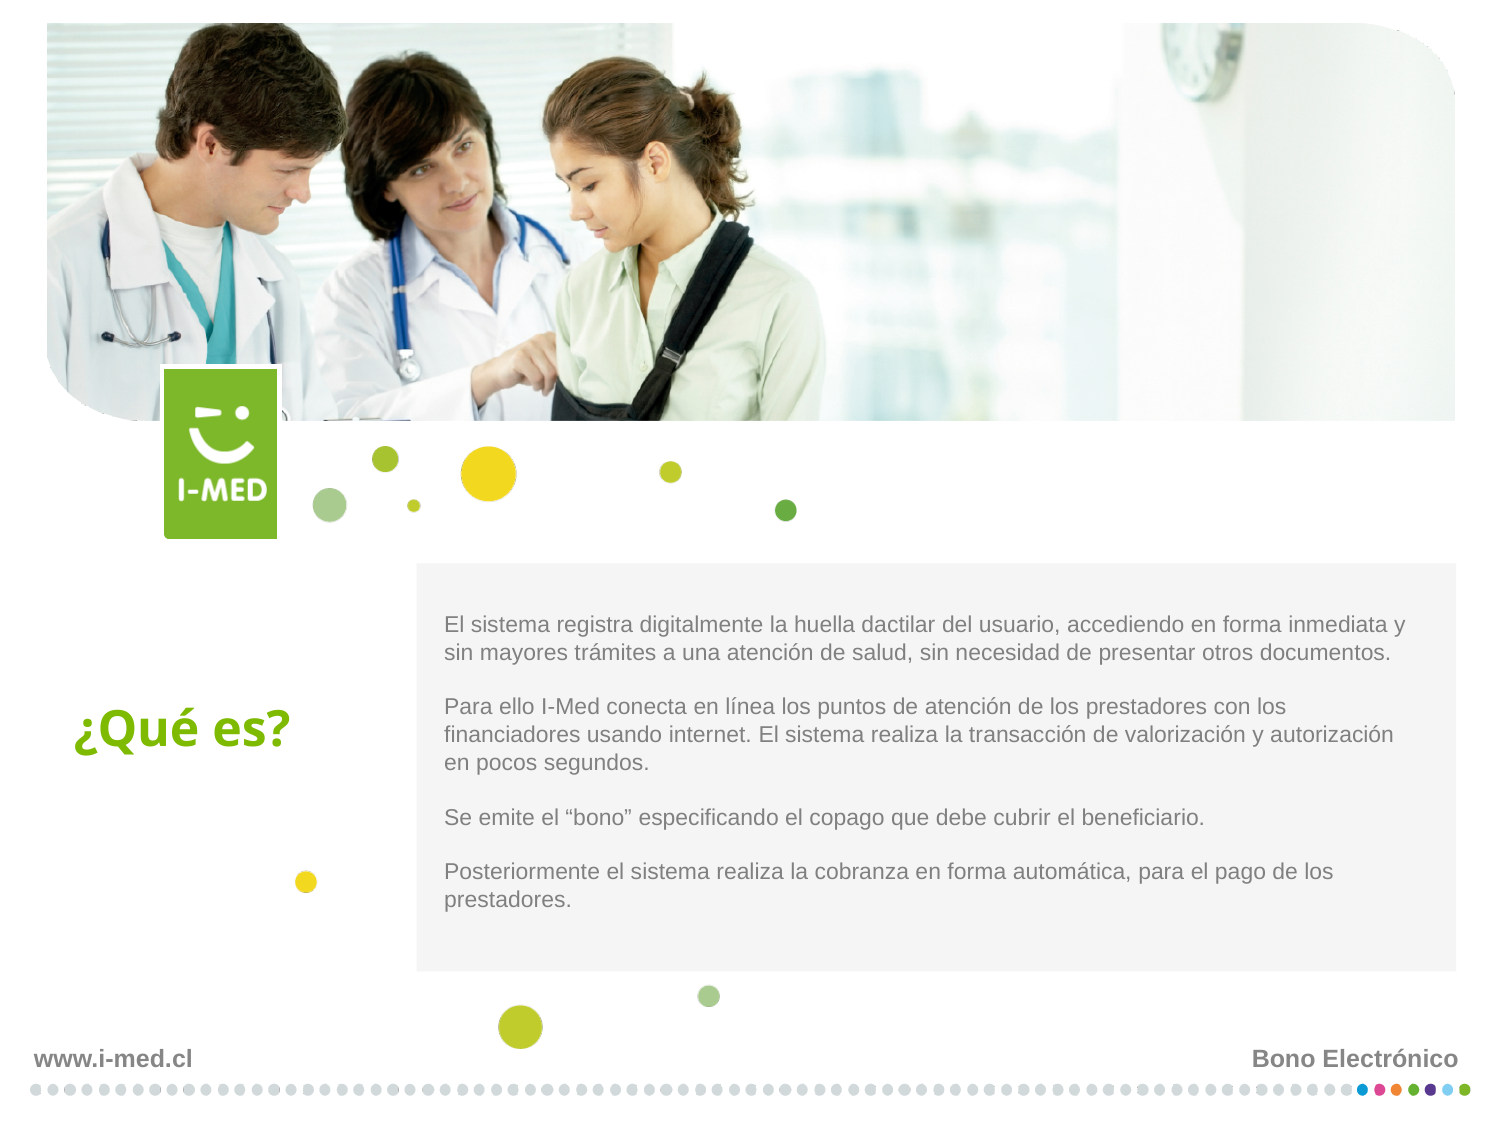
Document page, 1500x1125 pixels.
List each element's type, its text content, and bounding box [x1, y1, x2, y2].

picture [282, 436, 804, 1062]
text_box ¿Qué es? [59, 688, 277, 764]
picture [29, 1082, 1471, 1097]
text_box Bono Electrónico [1236, 1035, 1474, 1080]
text_box www.i-med.cl [19, 1035, 209, 1080]
text_box El sistema registra digitalmente la huella dactilar del usuario, accediendo en forma inmediata y sin mayores trámites a una atención de salud, sin necesidad de presentar otros documentos. Para ello I-Med conecta en línea los puntos de atención de los prestadores con los financiadores usando internet. El sistema realiza la transacción de valorización y autorización en pocos segundos. Se emite el “bono” especificando el copago que debe cubrir el beneficiario. Posteriormente el sistema realiza la cobranza en forma automática, para el pago de los prestadores. [809, 602, 1434, 920]
text_box [809, 561, 1458, 974]
picture [43, 23, 1455, 540]
